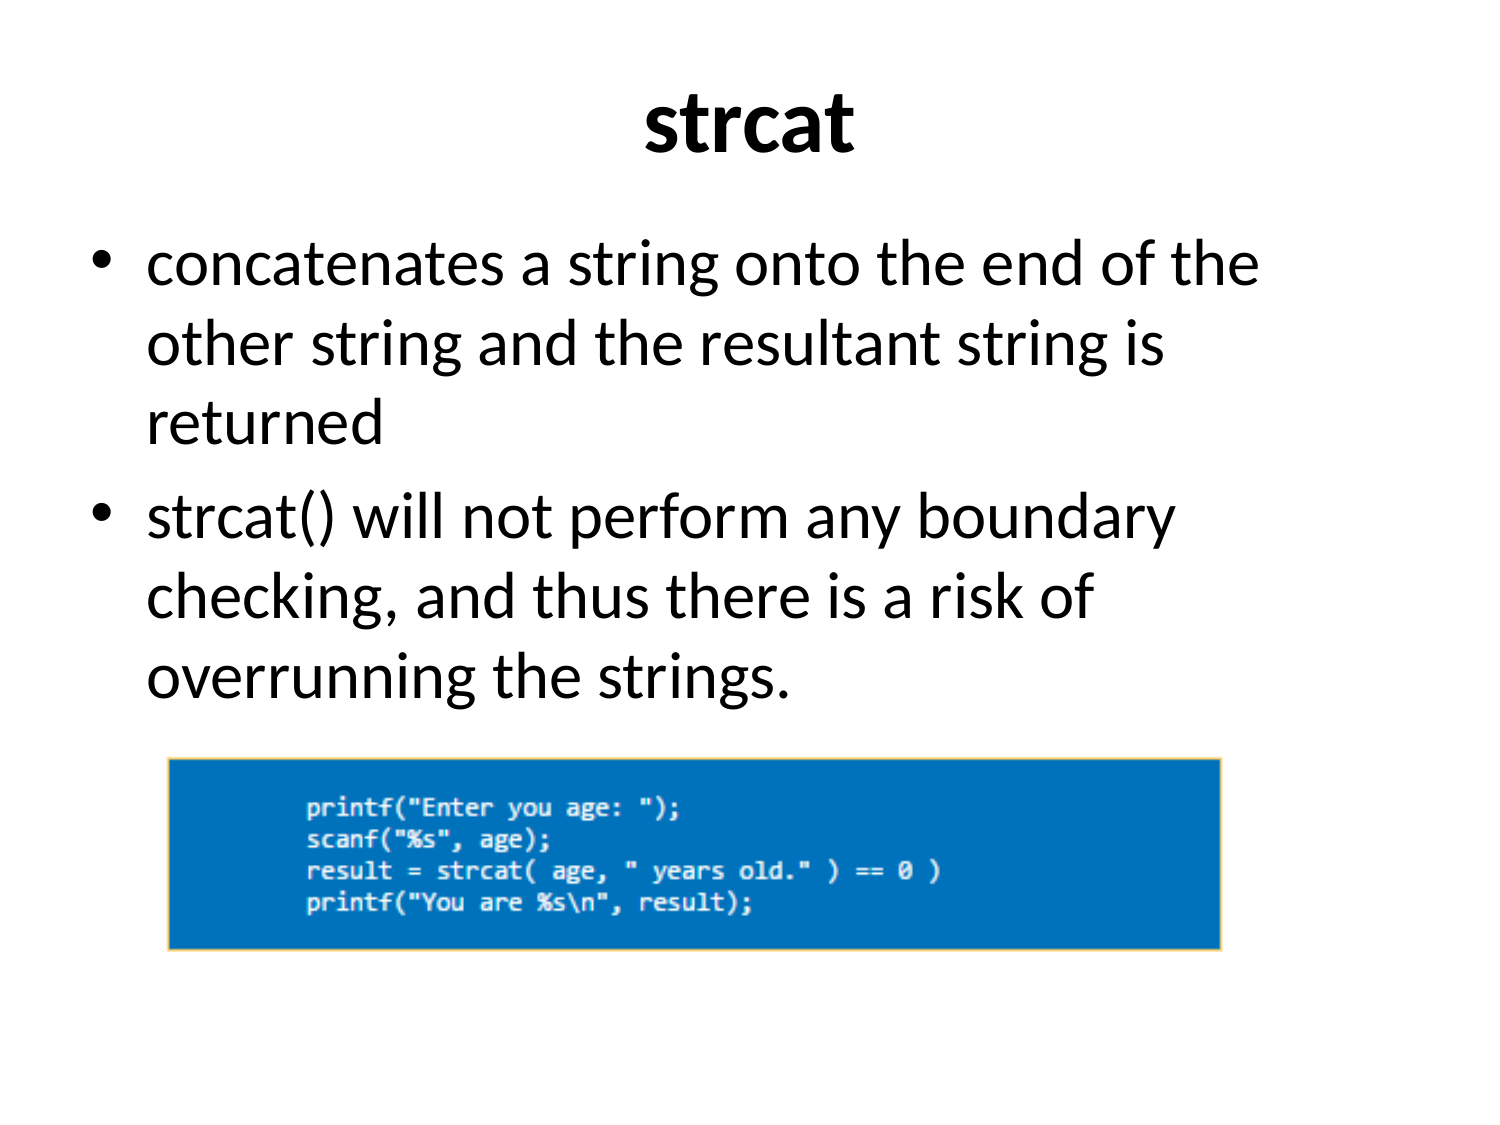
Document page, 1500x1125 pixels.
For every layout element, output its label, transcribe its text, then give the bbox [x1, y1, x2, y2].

title strcat [75, 45, 1425, 188]
list concatenates a string onto the end of the other string and the resultant string is returned strcat() will not perform any boundary checking, and thus there is a risk of overrunning the strings. [75, 210, 1425, 739]
picture [152, 749, 1235, 962]
